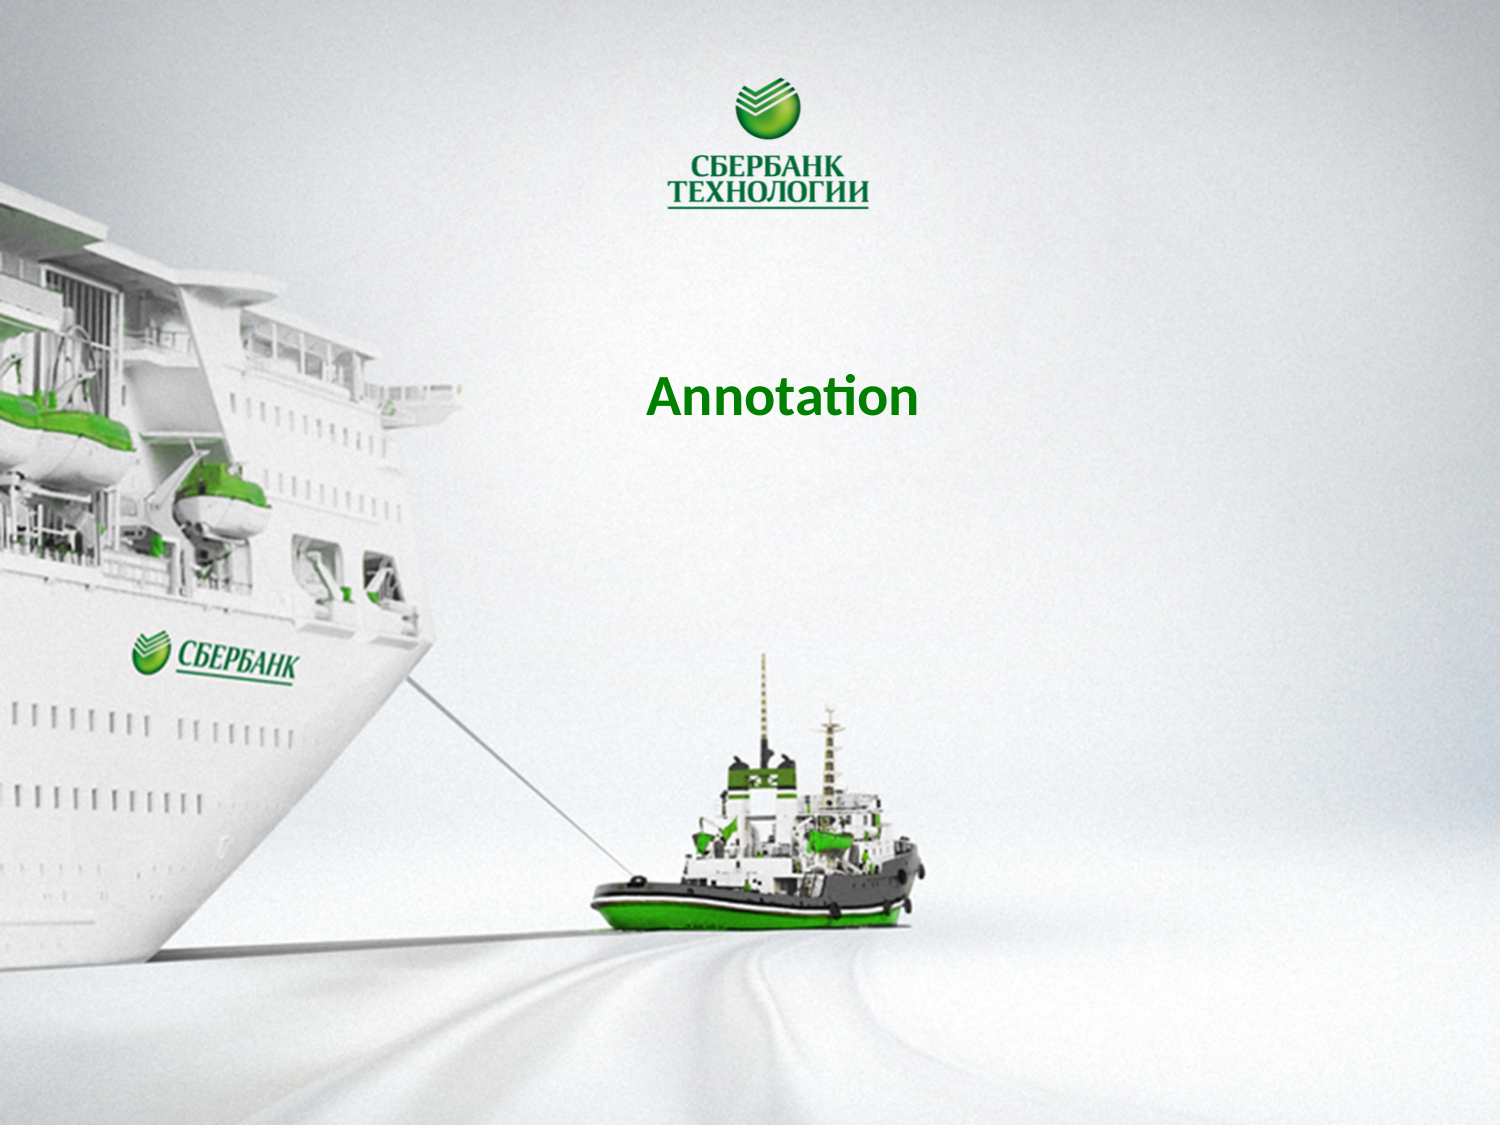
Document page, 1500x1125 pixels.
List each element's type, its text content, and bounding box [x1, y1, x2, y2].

picture [0, 0, 1500, 1125]
text_box Annotation [631, 349, 1459, 527]
